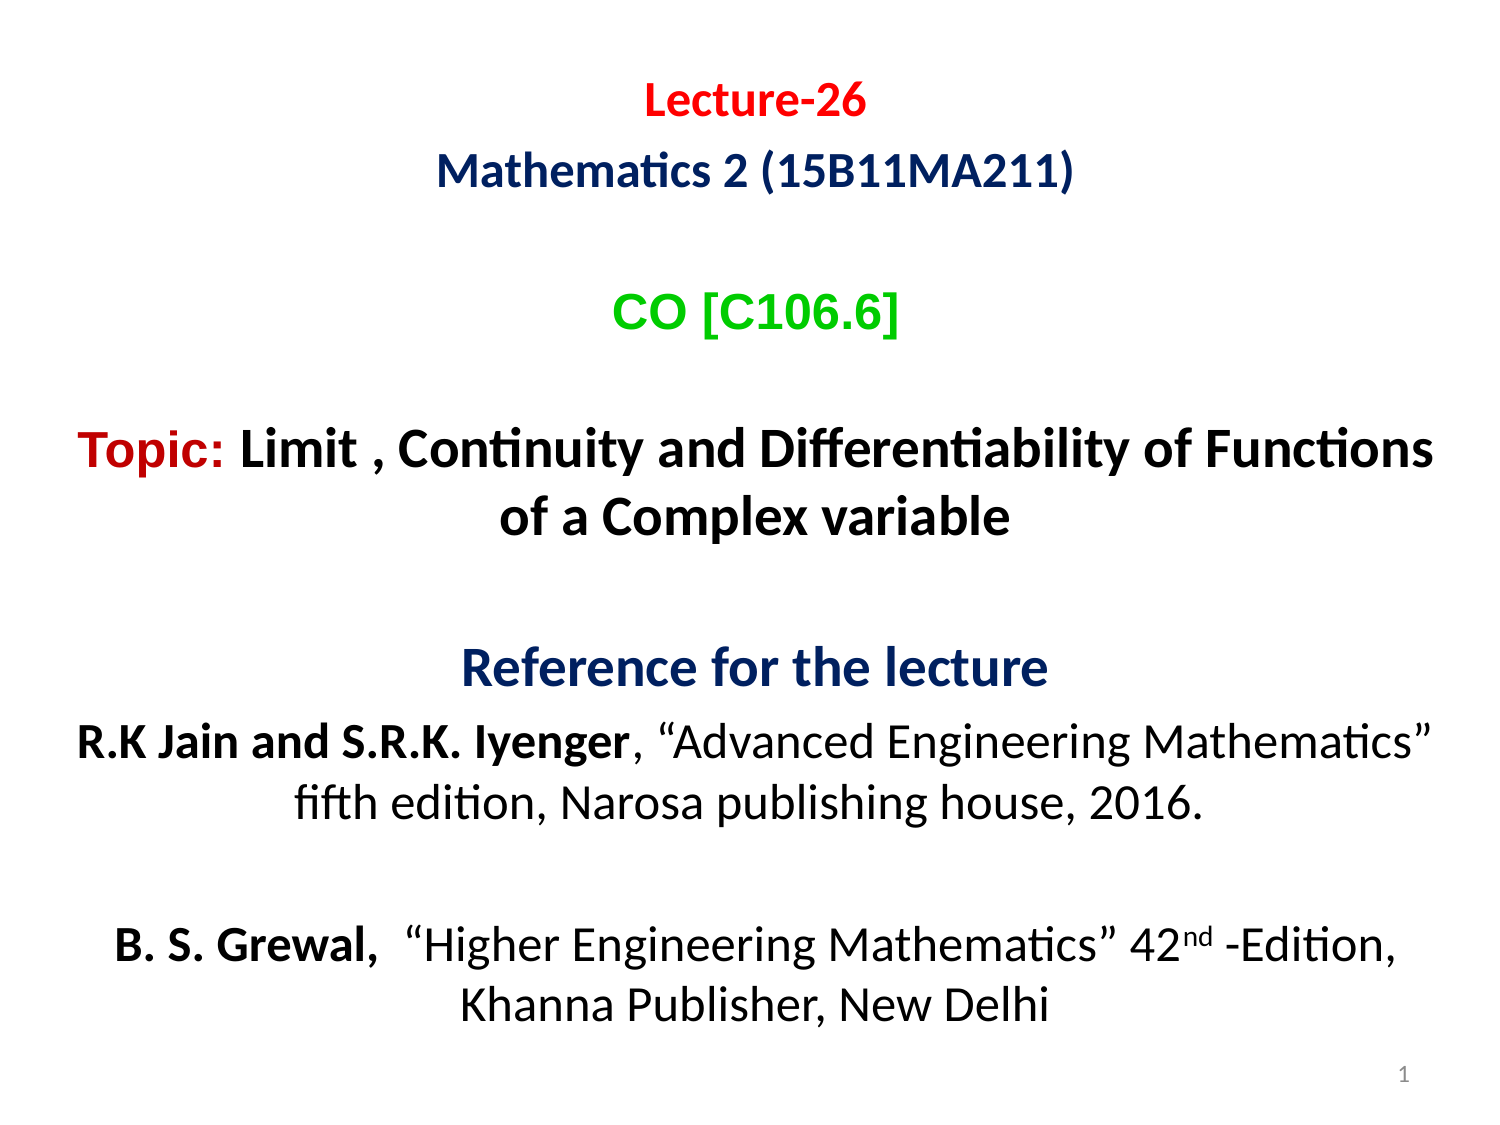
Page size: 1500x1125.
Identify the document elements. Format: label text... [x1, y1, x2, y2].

slide_number 1 [1074, 1042, 1425, 1103]
subtitle Lecture-26 Mathematics 2 (15B11MA211) CO [C106.6] Topic: Limit , Continuity and Differentiability of Functions of a Complex variable Reference for the lecture R.K Jain and S.R.K. Iyenger, “Advanced Engineering Mathematics” fifth edition, Narosa publishing house, 2016. B. S. Grewal, “Higher Engineering Mathematics” 42nd -Edition, Khanna Publisher, New Delhi [58, 58, 1454, 1043]
